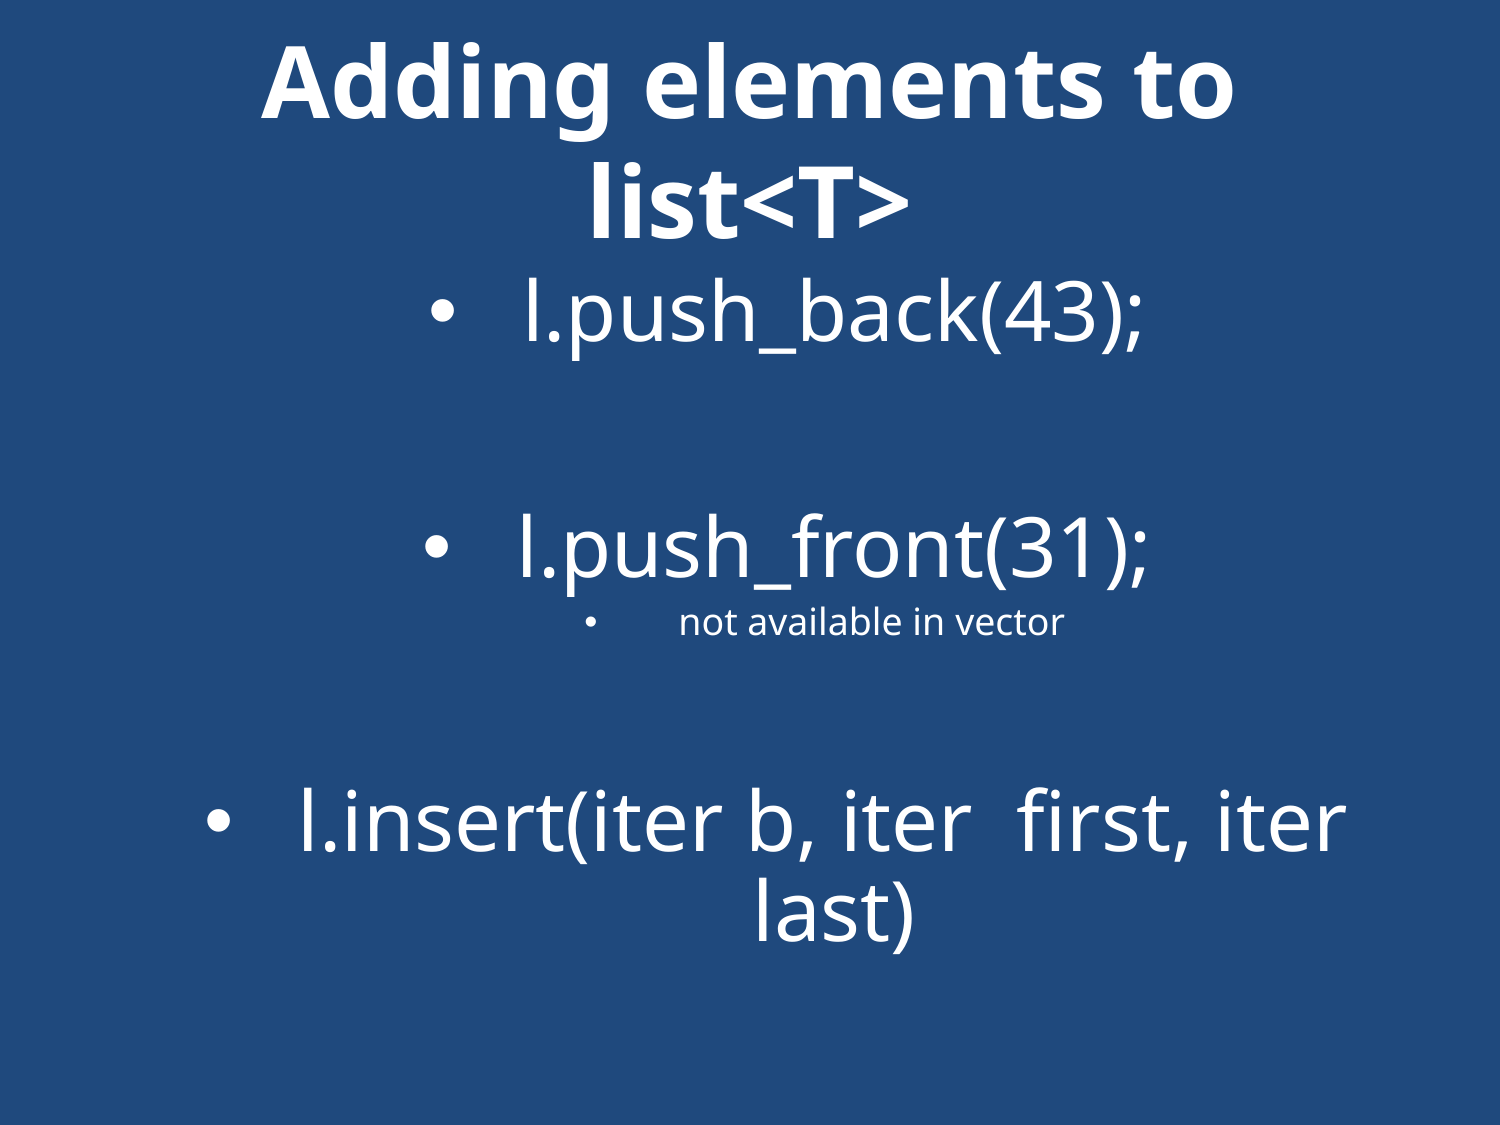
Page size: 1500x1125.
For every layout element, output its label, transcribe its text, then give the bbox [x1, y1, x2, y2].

list l.push_back(43); l.push_front(31); not available in vector l.insert(iter b, iter first, iter last) [75, 262, 1425, 1005]
title Adding elements to list<T> [75, 45, 1425, 233]
